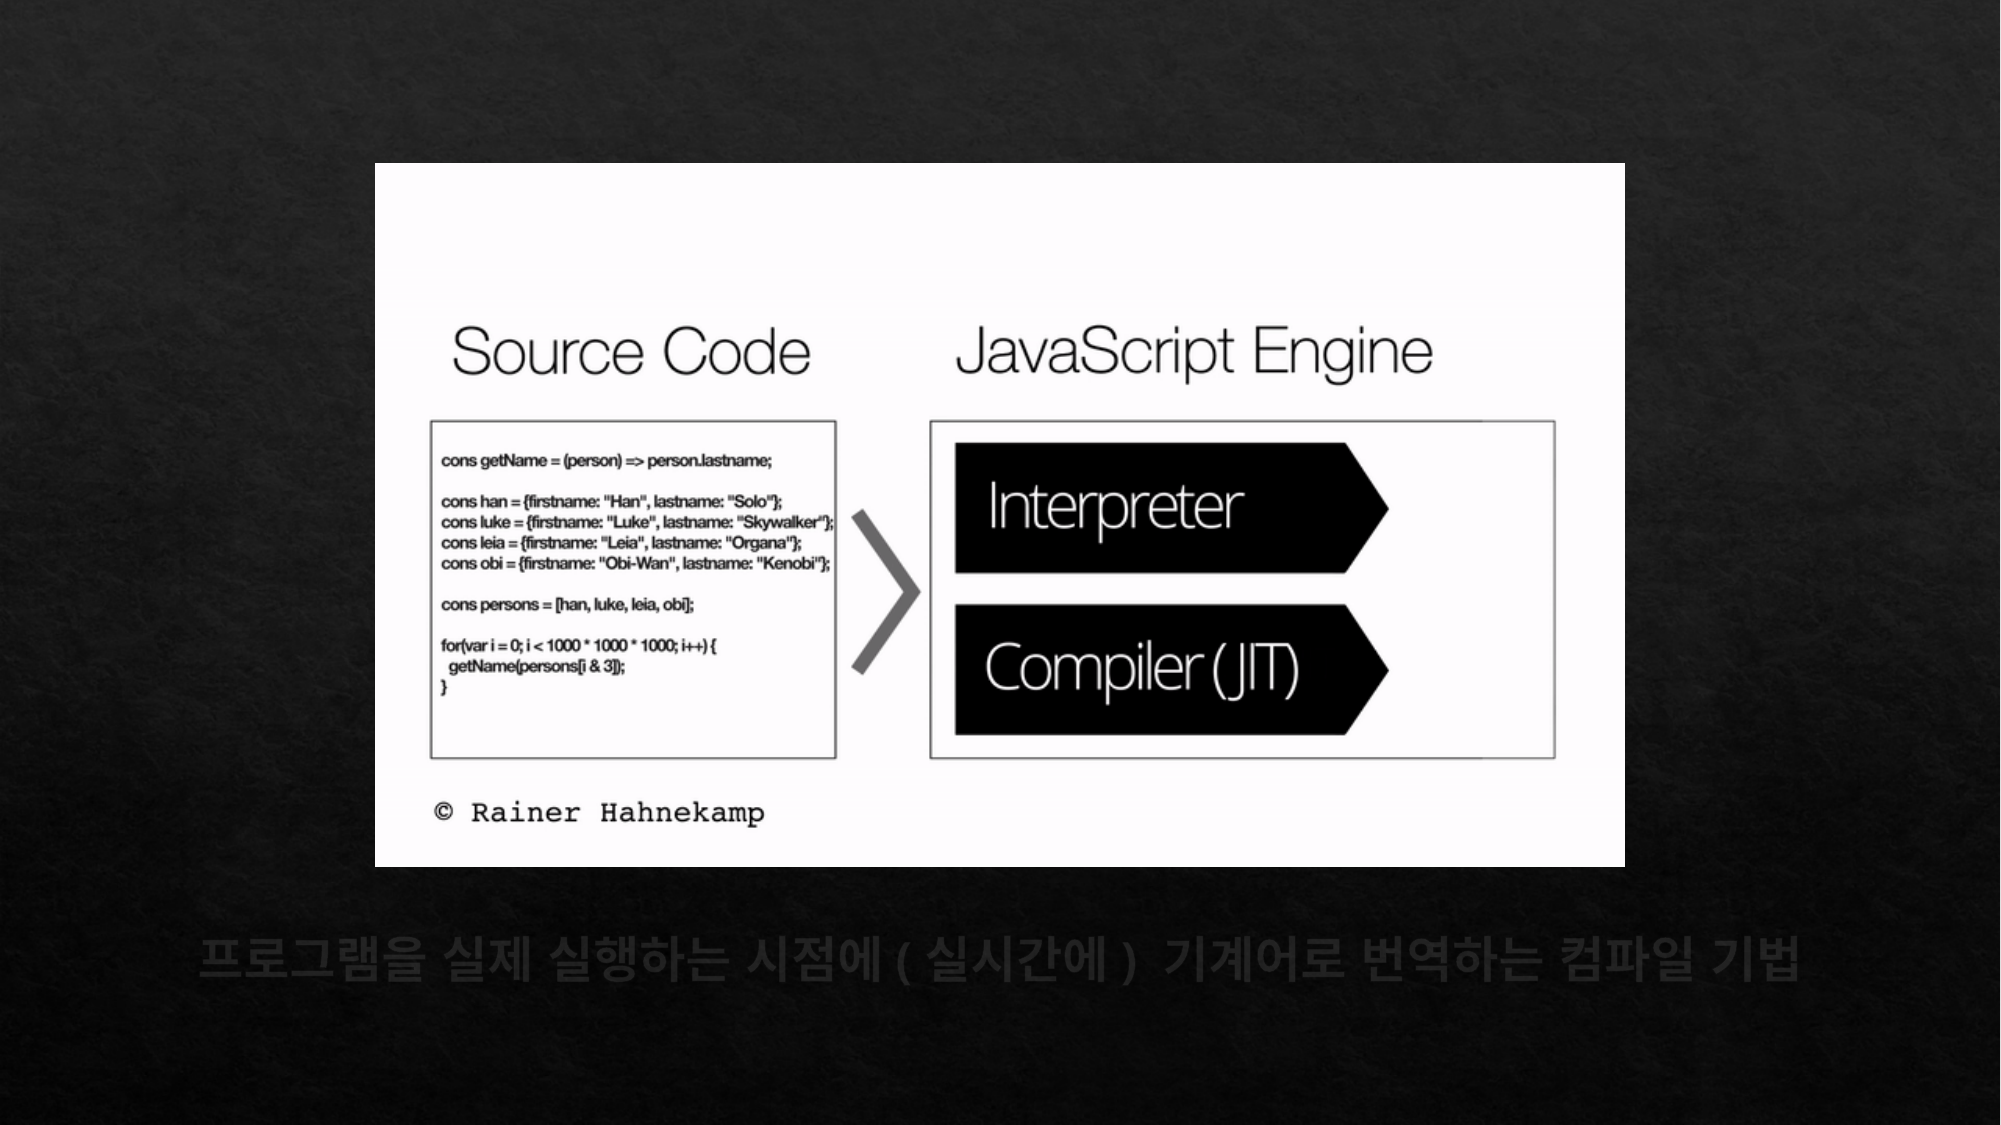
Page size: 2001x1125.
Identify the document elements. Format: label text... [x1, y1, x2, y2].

picture [374, 163, 1626, 867]
text_box 프로그램을 실제 실행하는 시점에(실시간에) 기계어로 번역하는 컴파일 기법 [110, 858, 1890, 1065]
